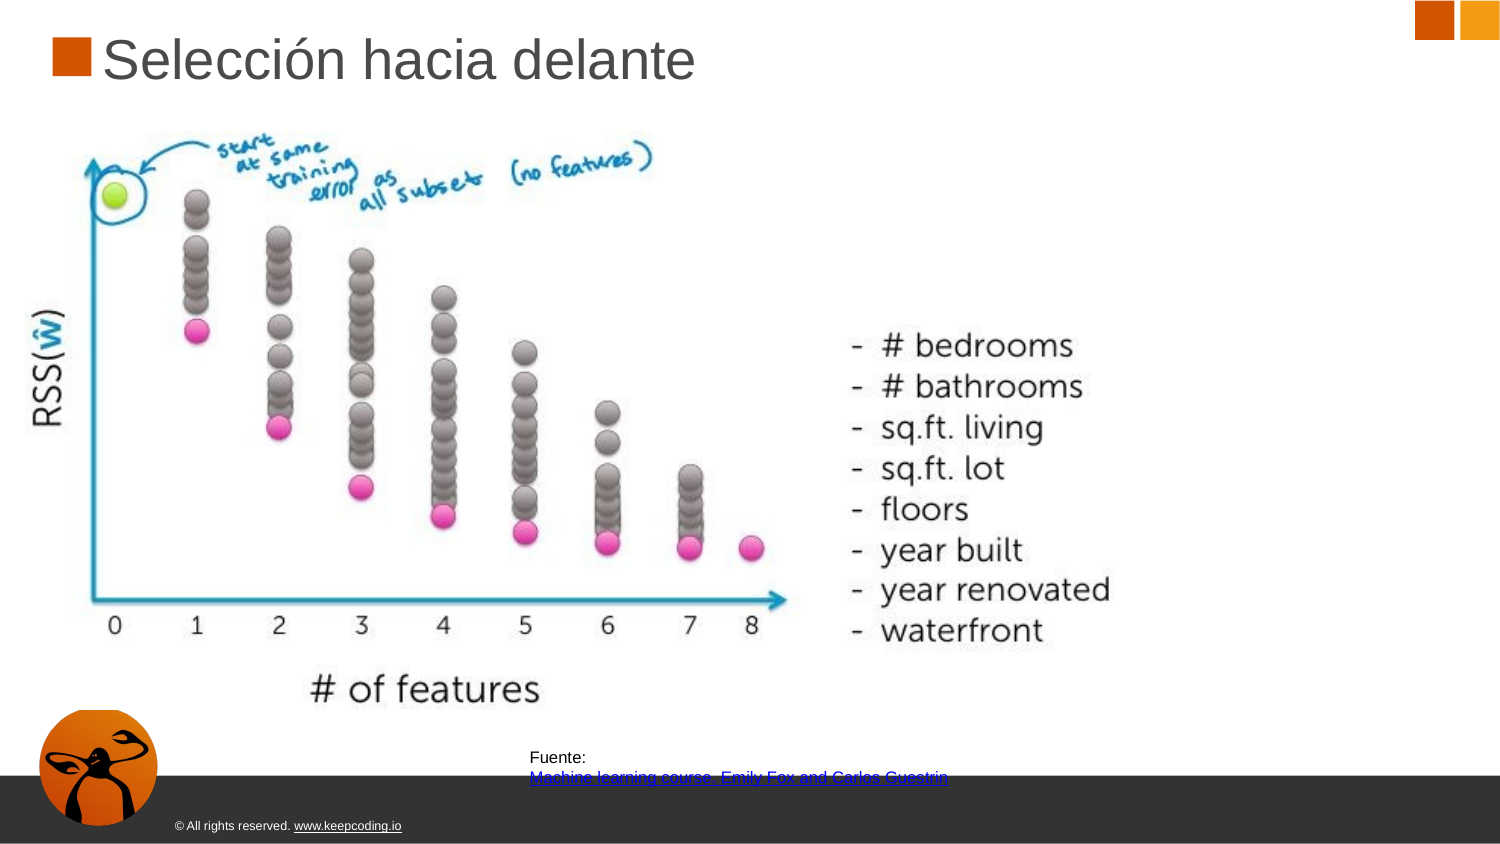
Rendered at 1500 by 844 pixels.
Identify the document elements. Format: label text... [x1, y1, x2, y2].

text_box [24, 131, 1115, 710]
text_box © All rights reserved. www.keepcoding.io [172, 816, 409, 834]
picture [0, 674, 246, 844]
text_box Fuente: Machine learning course. Emily Fox and Carlos Guestrin [527, 744, 1007, 787]
title Selección hacia delante [100, 21, 700, 131]
